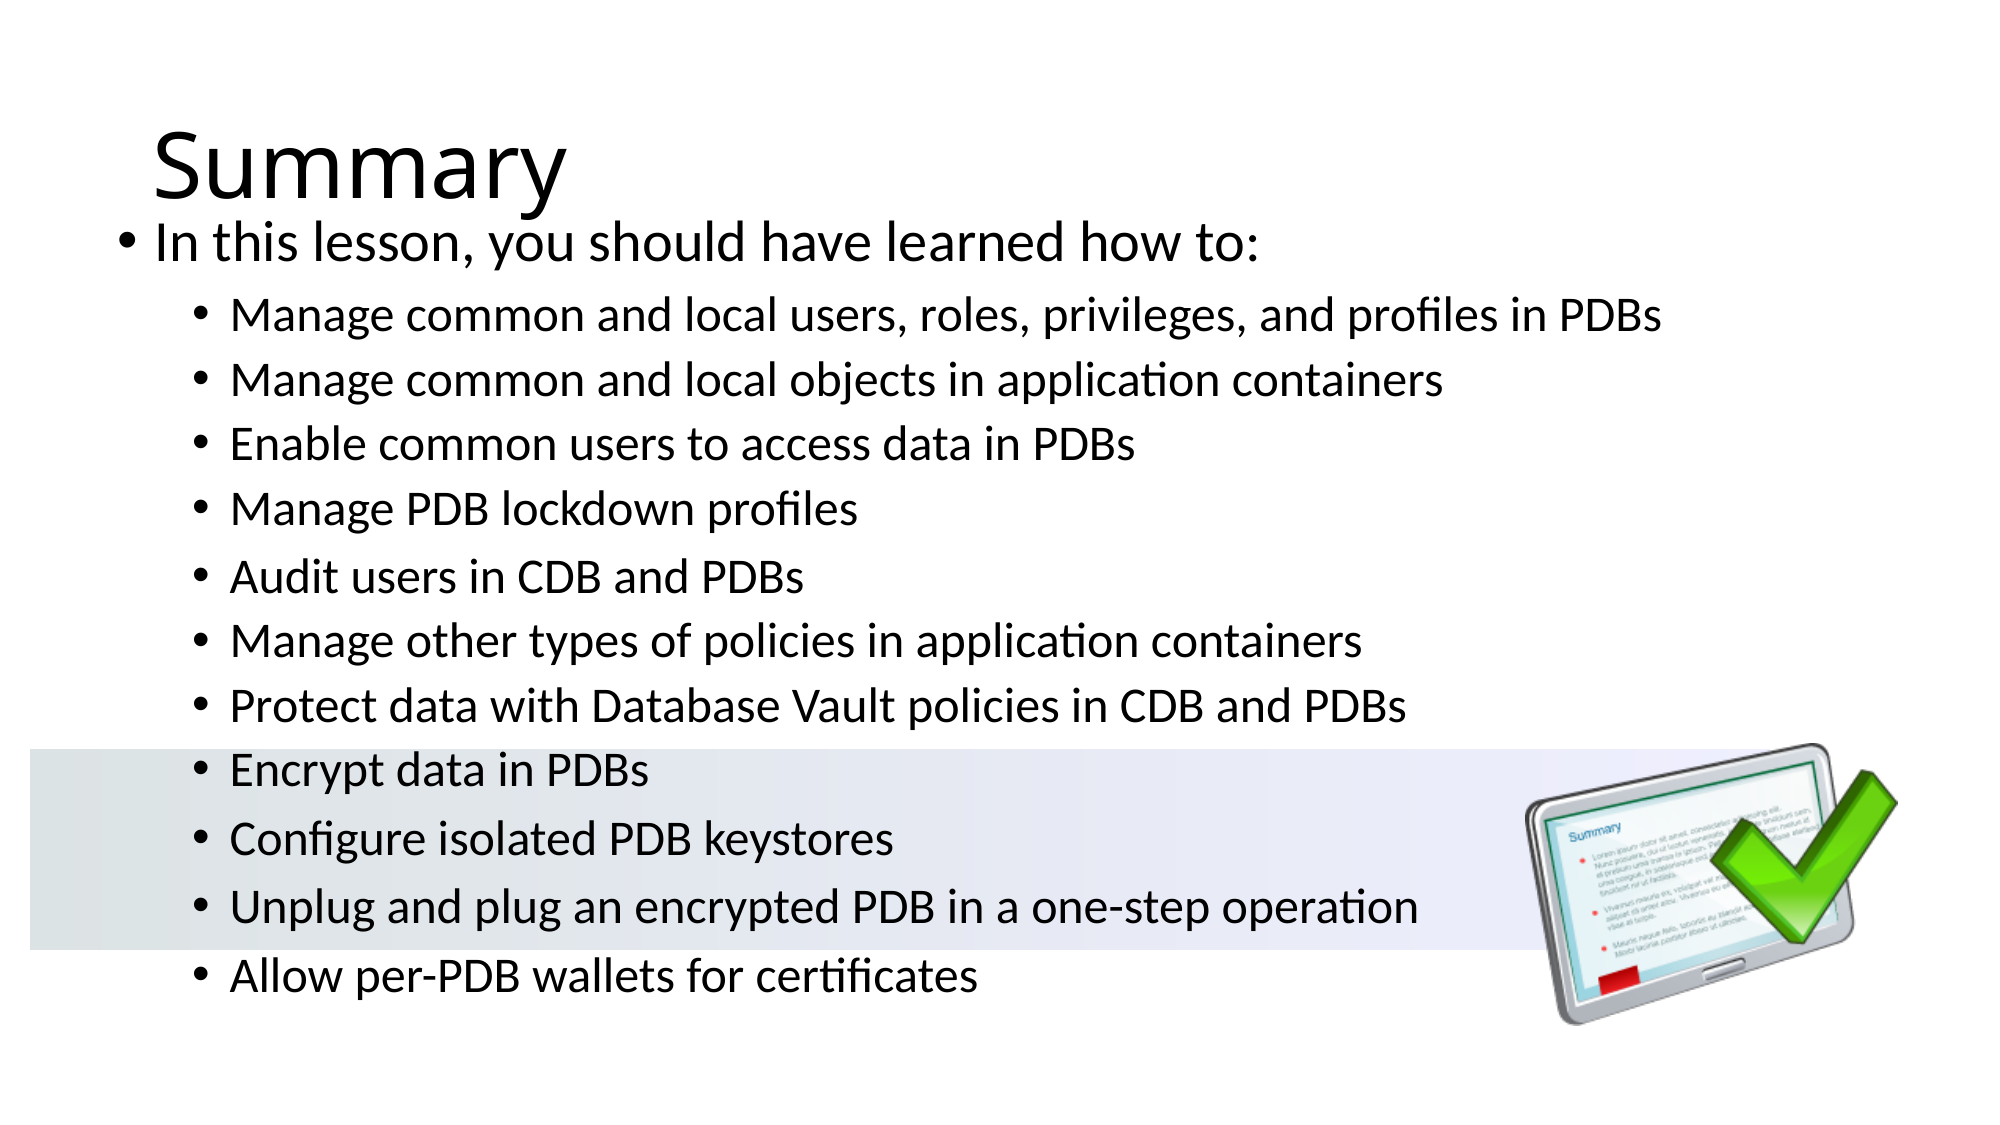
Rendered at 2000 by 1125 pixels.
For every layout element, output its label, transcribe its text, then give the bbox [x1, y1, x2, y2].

list In this lesson, you should have learned how to: Manage common and local users, roles, privileges, and profiles in PDBs Manage common and local objects in application containers Enable common users to access data in PDBs Manage PDB lockdown profiles Audit users in CDB and PDBs Manage other types of policies in application containers Protect data with Database Vault policies in CDB and PDBs Encrypt data in PDBs Configure isolated PDB keystores Unplug and plug an encrypted PDB in a one-step operation Allow per-PDB wallets for certificates [102, 203, 1898, 1046]
title Summary [137, 59, 1862, 203]
text_box [30, 749, 102, 950]
picture [1525, 744, 1898, 1026]
